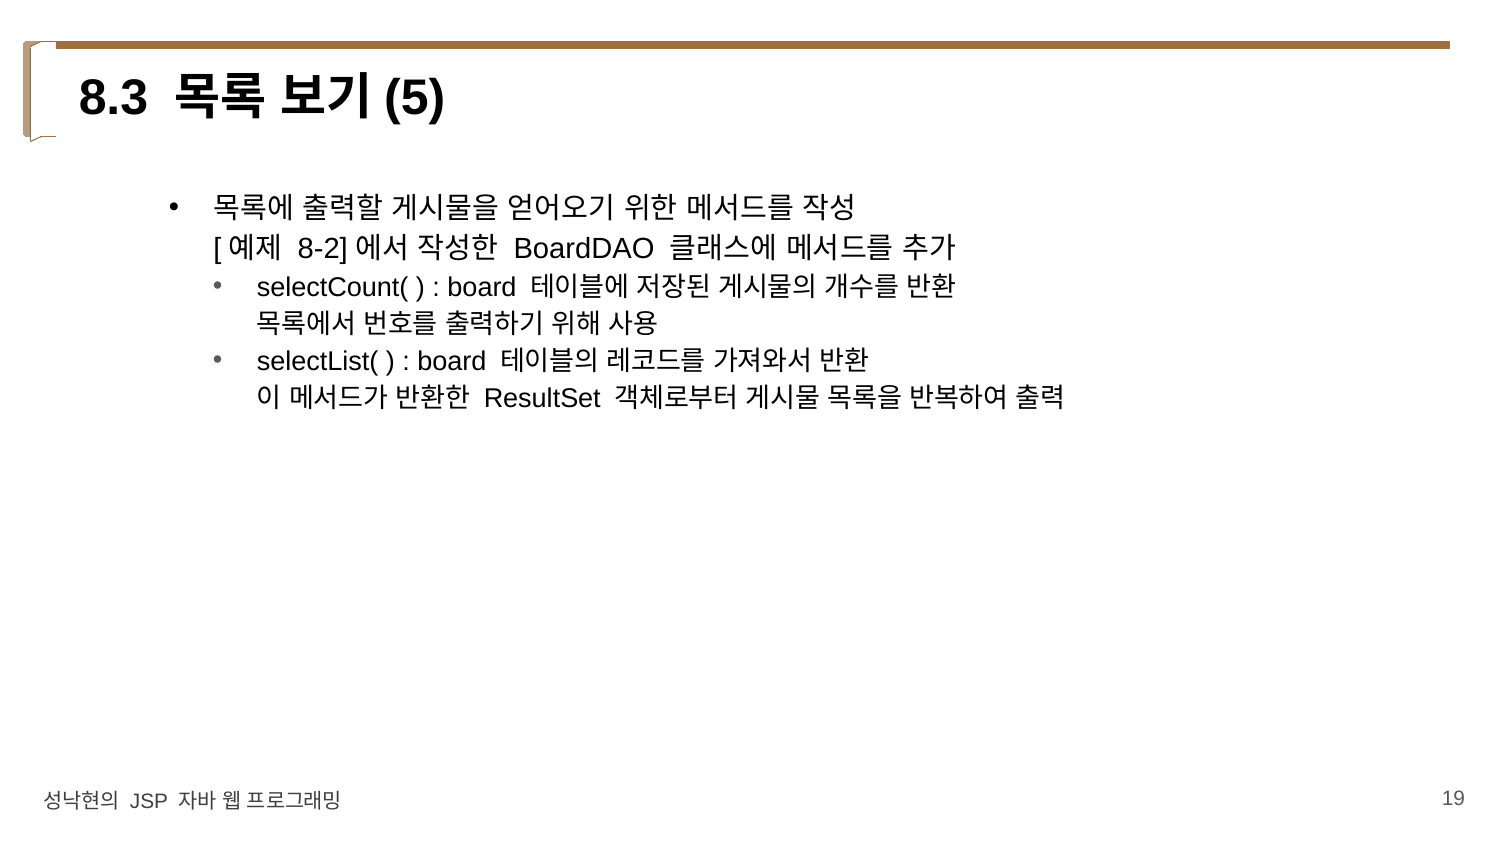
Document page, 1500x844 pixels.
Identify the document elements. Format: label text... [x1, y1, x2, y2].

slide_number 19 [1389, 764, 1480, 830]
list 목록에 출력할 게시물을 얻어오기 위한 메서드를 작성 [예제 8-2]에서 작성한 BoardDAO 클래스에 메서드를 추가 selectCount( ) : board 테이블에 저장된 게시물의 개수를 반환 목록에서 번호를 출력하기 위해 사용 selectList( ) : board 테이블의 레코드를 가져와서 반환 이 메서드가 반환한 ResultSet 객체로부터 게시물 목록을 반복하여 출력 [51, 168, 1449, 750]
picture [8, 24, 1462, 155]
